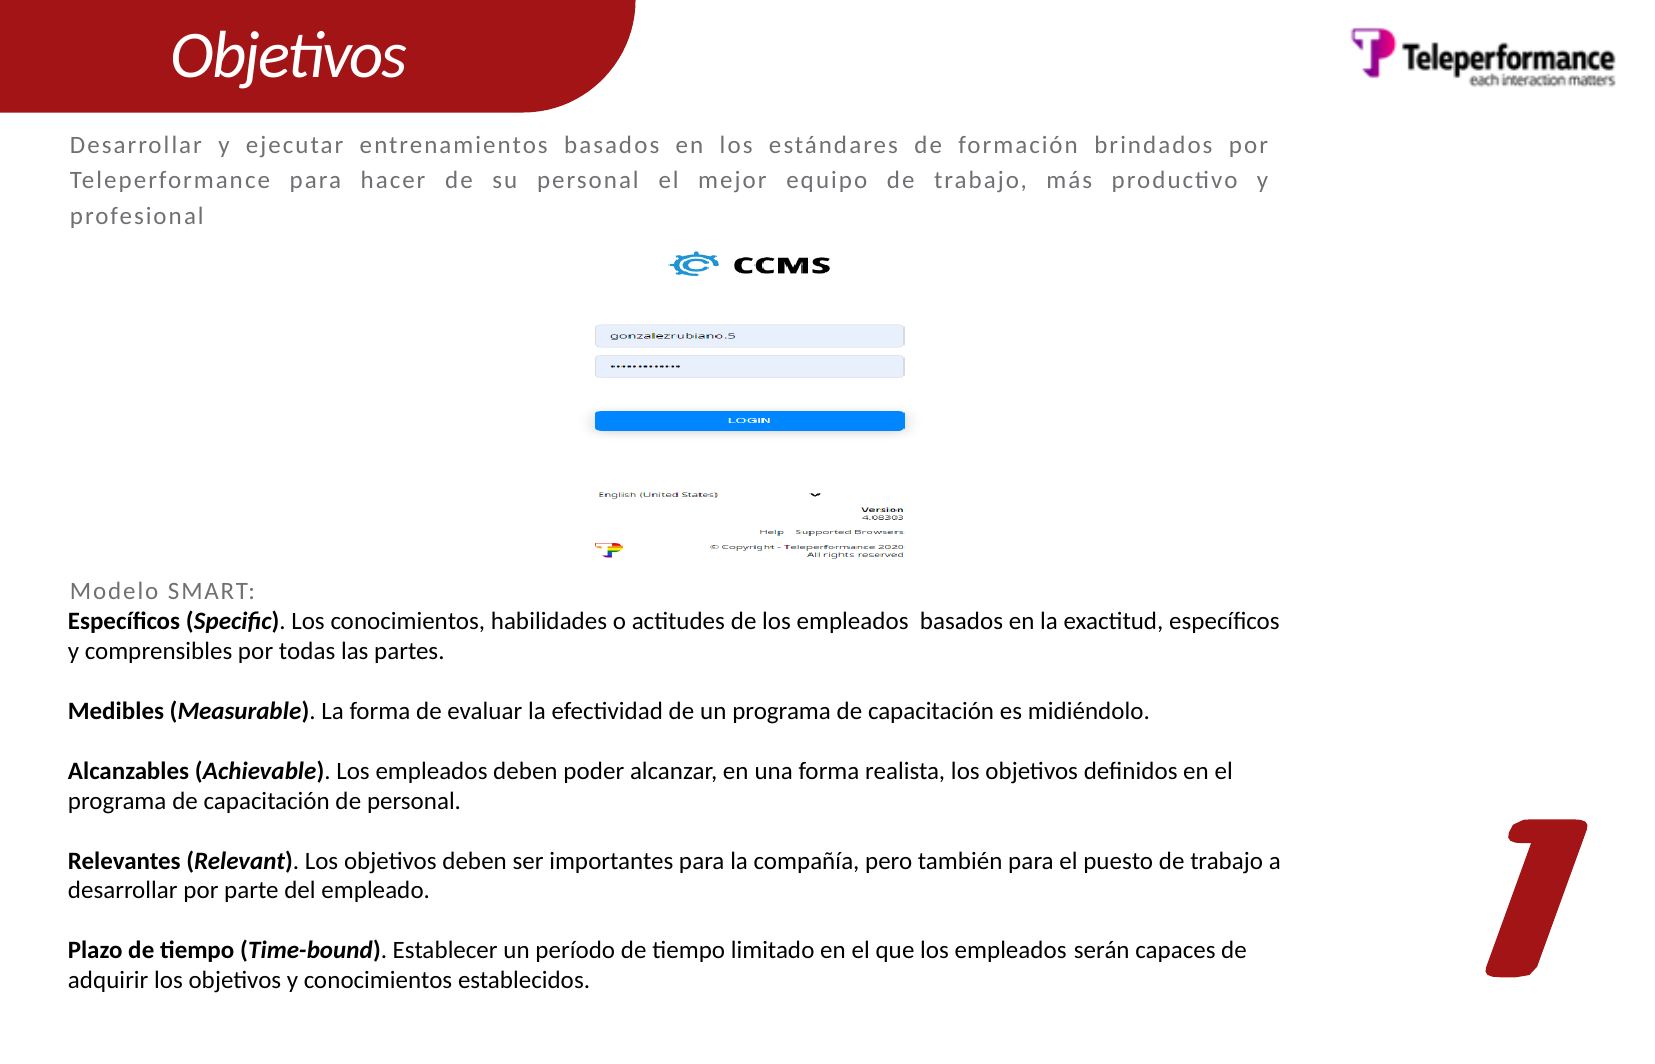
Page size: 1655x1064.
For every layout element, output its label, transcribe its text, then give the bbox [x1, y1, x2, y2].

text_box Modelo SMART: Específicos (Specific). Los conocimientos, habilidades o actitudes de los empleados basados en la exactitud, específicos y comprensibles por todas las partes. Medibles (Measurable). La forma de evaluar la efectividad de un programa de capacitación es midiéndolo. Alcanzables (Achievable). Los empleados deben poder alcanzar, en una forma realista, los objetivos definidos en el programa de capacitación de personal. Relevantes (Relevant). Los objetivos deben ser importantes para la compañía, pero también para el puesto de trabajo a desarrollar por parte del empleado. Plazo de tiempo (Time-bound). Establecer un período de tiempo limitado en el que los empleados serán capaces de adquirir los objetivos y conocimientos establecidos. [67, 572, 1297, 1026]
picture [246, 233, 1297, 564]
text_box [1485, 819, 1588, 978]
text_box [0, 0, 636, 113]
picture [1330, 14, 1641, 122]
text_box Desarrollar y ejecutar entrenamientos basados en los estándares de formación brindados por Teleperformance para hacer de su personal el mejor equipo de trabajo, más productivo y profesional [67, 121, 1275, 230]
title Objetivos [168, 8, 478, 121]
